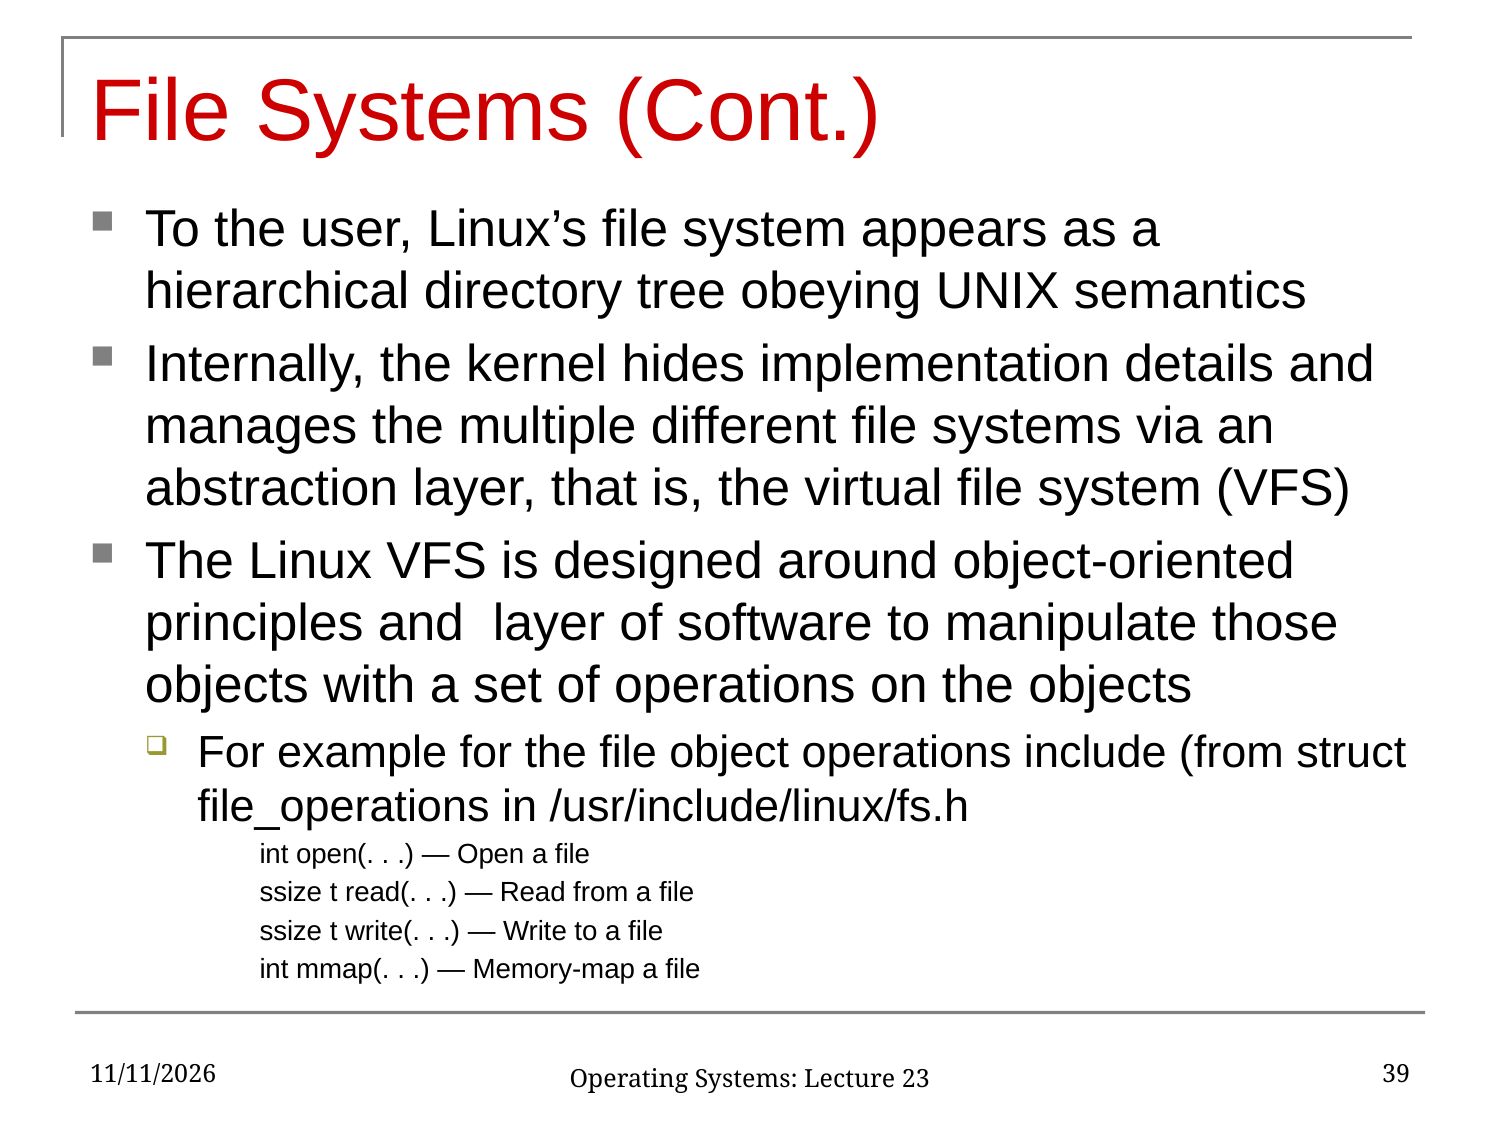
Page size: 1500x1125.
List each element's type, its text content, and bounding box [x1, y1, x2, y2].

title File Systems (Cont.) [75, 45, 1425, 163]
footer Operating Systems: Lecture 23 [512, 1024, 988, 1101]
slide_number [74, 1023, 426, 1100]
list To the user, Linux’s file system appears as a hierarchical directory tree obeying UNIX semantics Internally, the kernel hides implementation details and manages the multiple different file systems via an abstraction layer, that is, the virtual file system (VFS) The Linux VFS is designed around object-oriented principles and layer of software to manipulate those objects with a set of operations on the objects For example for the file object operations include (from struct file_operations in /usr/include/linux/fs.h int open(. . .) — Open a file ssize t read(. . .) — Read from a file ssize t write(. . .) — Write to a file int mmap(. . .) — Memory-map a file [75, 187, 1425, 1006]
slide_number 39 [1074, 1023, 1426, 1100]
